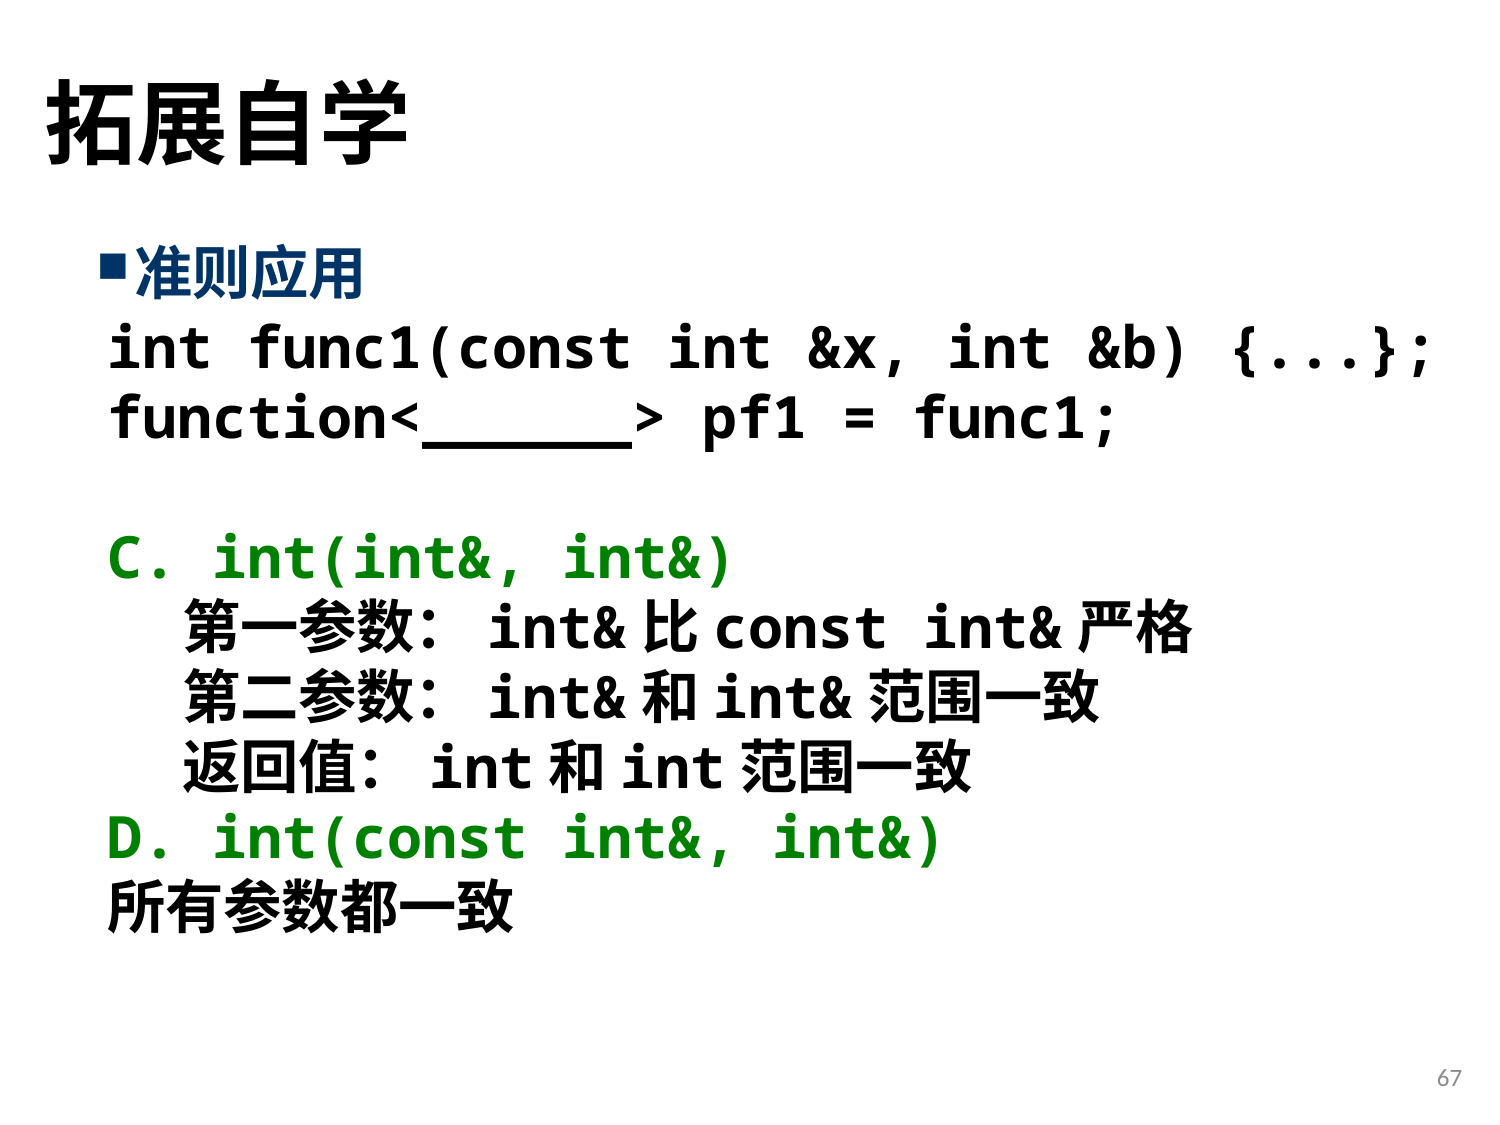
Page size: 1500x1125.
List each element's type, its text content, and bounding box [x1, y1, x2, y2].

list 准则应用 [81, 236, 1402, 1016]
title 拓展自学 [29, 19, 1324, 237]
slide_number 67 [1139, 1046, 1478, 1107]
text_box int func1(const int &x, int &b) {...}; function<______> pf1 = func1; C. int(int&, int&) 第一参数：int&比const int&严格 第二参数：int&和int&范围一致 返回值：int和int范围一致 D. int(const int&, int&) 所有参数都一致 [92, 302, 1452, 948]
